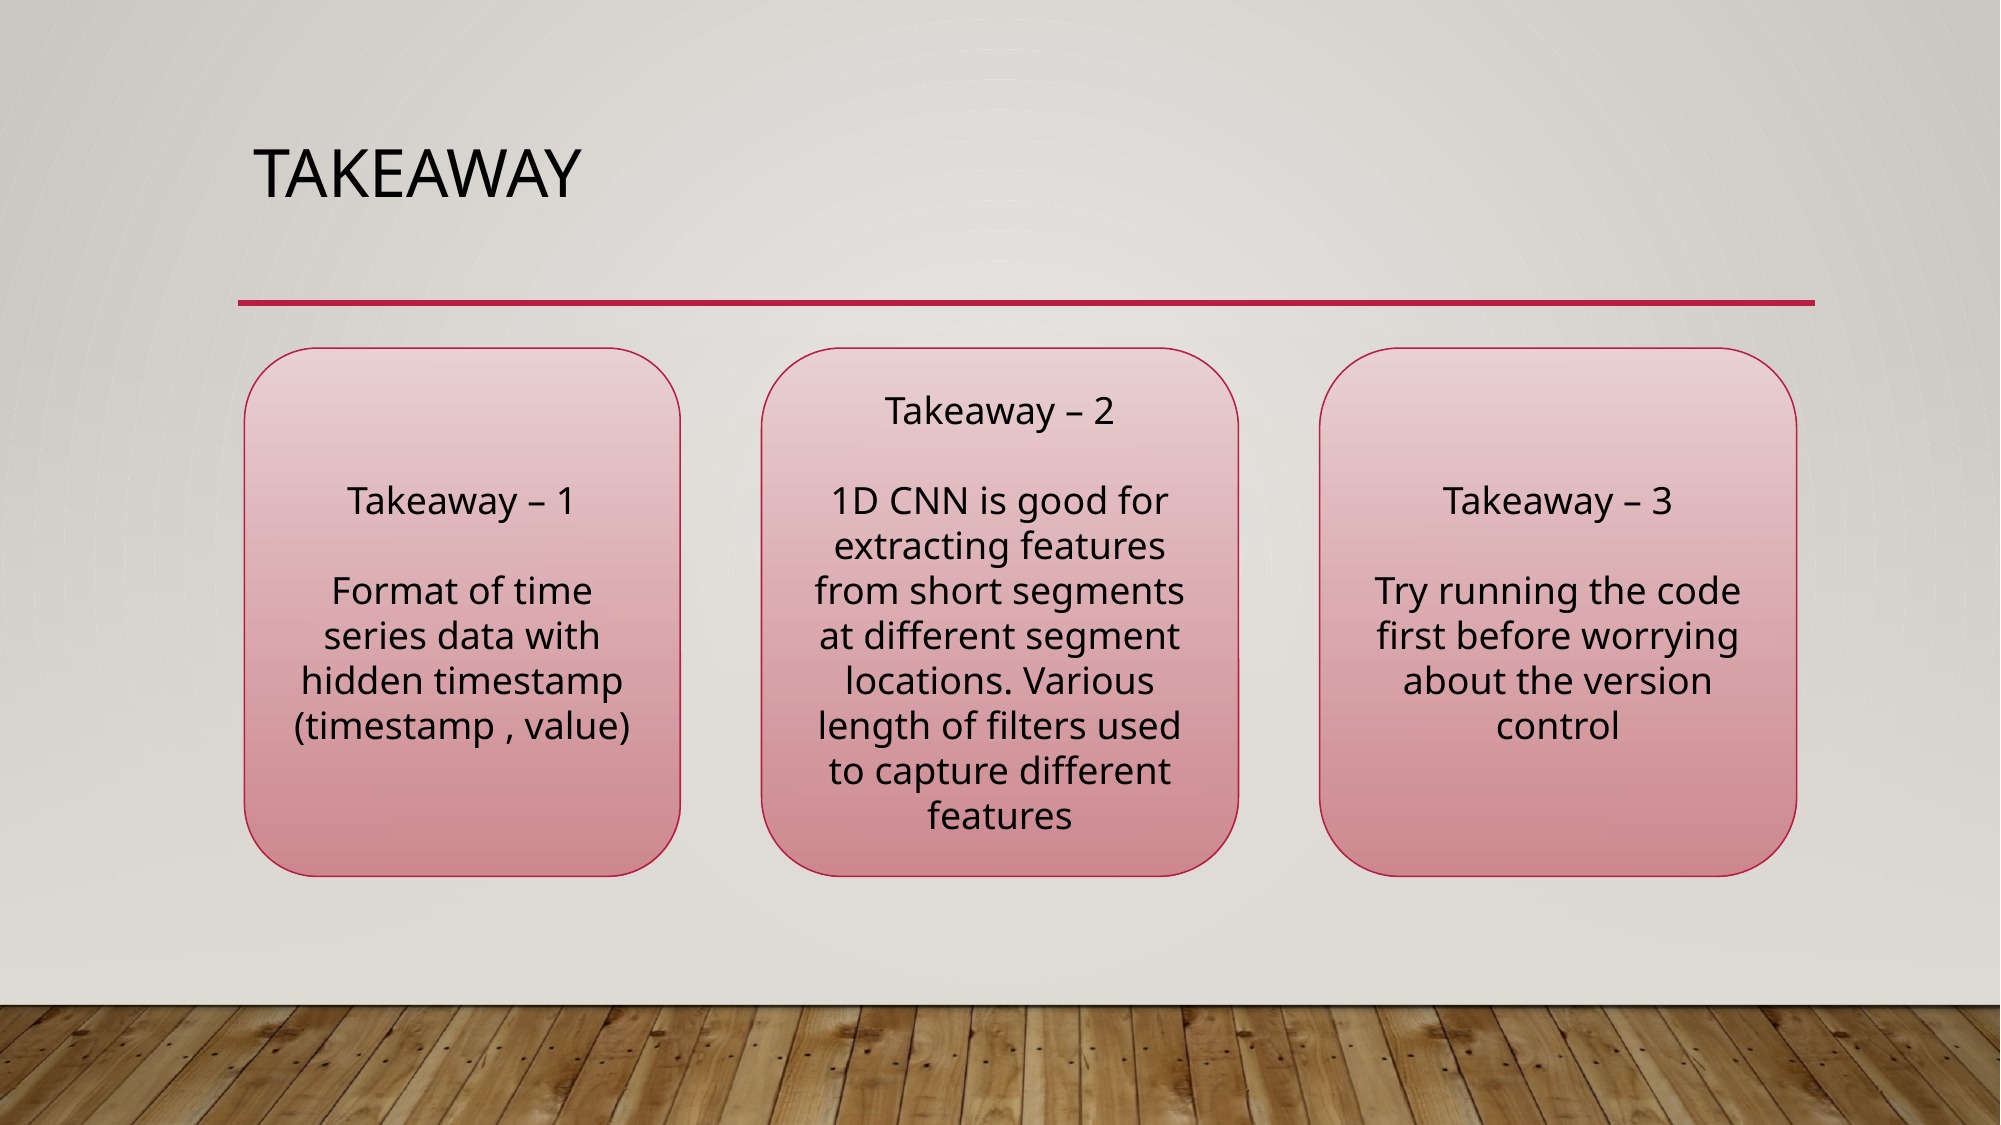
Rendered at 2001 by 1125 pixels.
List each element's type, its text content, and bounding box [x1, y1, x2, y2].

title Takeaway [238, 131, 1814, 305]
text_box Takeaway – 3 Try running the code first before worrying about the version control [1318, 347, 1798, 878]
picture [0, 1005, 2000, 1125]
text_box Takeaway – 2 1D CNN is good for extracting features from short segments at different segment locations. Various length of filters used to capture different features [760, 347, 1240, 878]
text_box Takeaway – 1 Format of time series data with hidden timestamp (timestamp , value) [243, 347, 682, 878]
